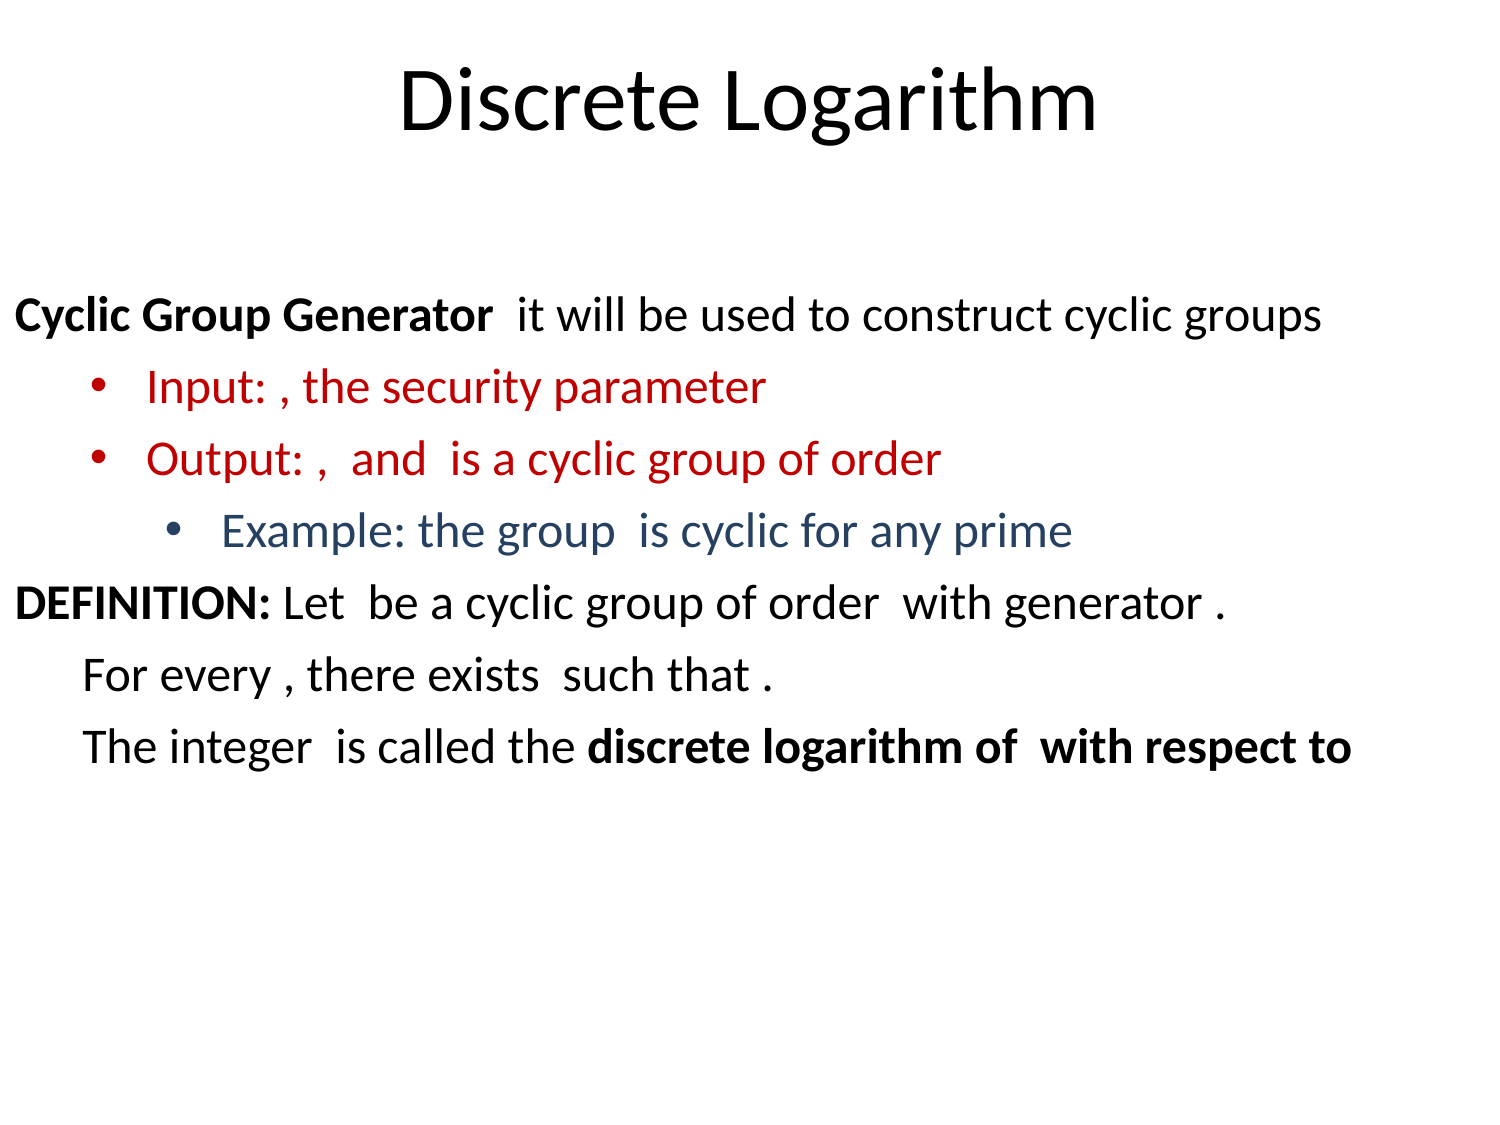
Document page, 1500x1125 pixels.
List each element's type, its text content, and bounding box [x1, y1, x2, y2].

title Discrete Logarithm [0, 0, 1500, 188]
